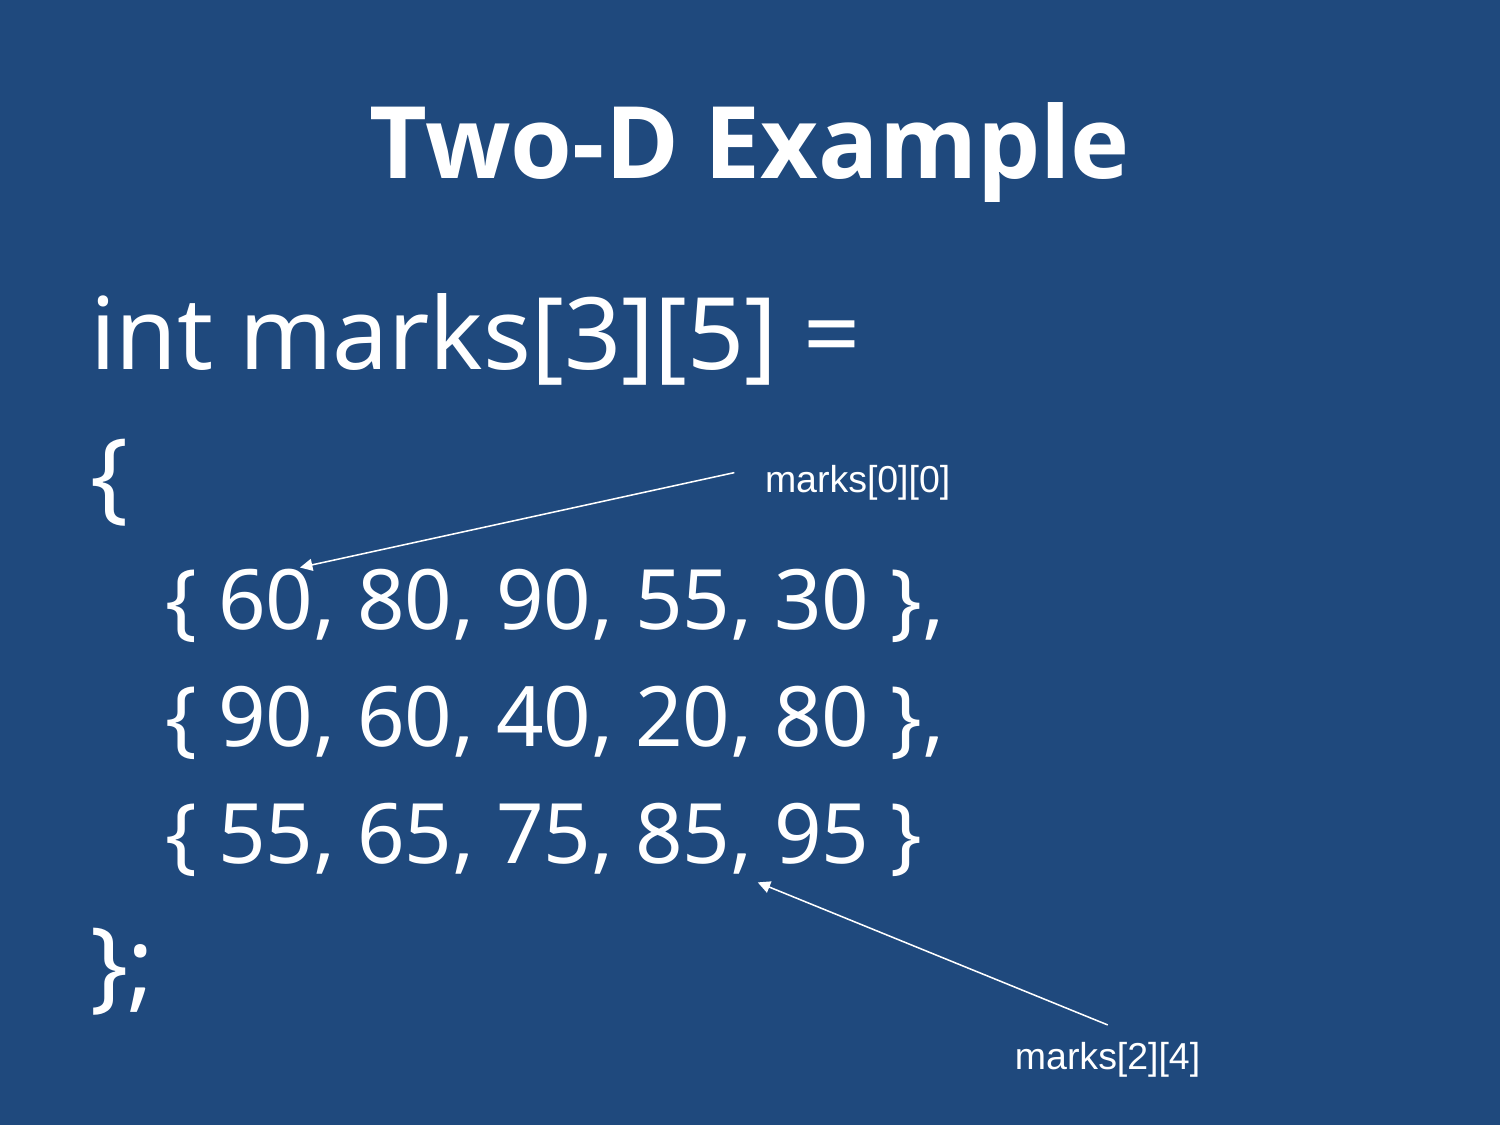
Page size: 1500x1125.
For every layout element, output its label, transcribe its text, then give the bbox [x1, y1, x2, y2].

text_box [300, 472, 735, 571]
text_box marks[0][0] [750, 447, 966, 507]
text_box marks[2][4] [1000, 1024, 1216, 1085]
list int marks[3][5] = { { 60, 80, 90, 55, 30 }, { 90, 60, 40, 20, 80 }, { 55, 65, 75, 85, 95 } }; [75, 262, 1425, 1005]
text_box [757, 881, 1108, 1026]
title Two-D Example [75, 45, 1425, 233]
